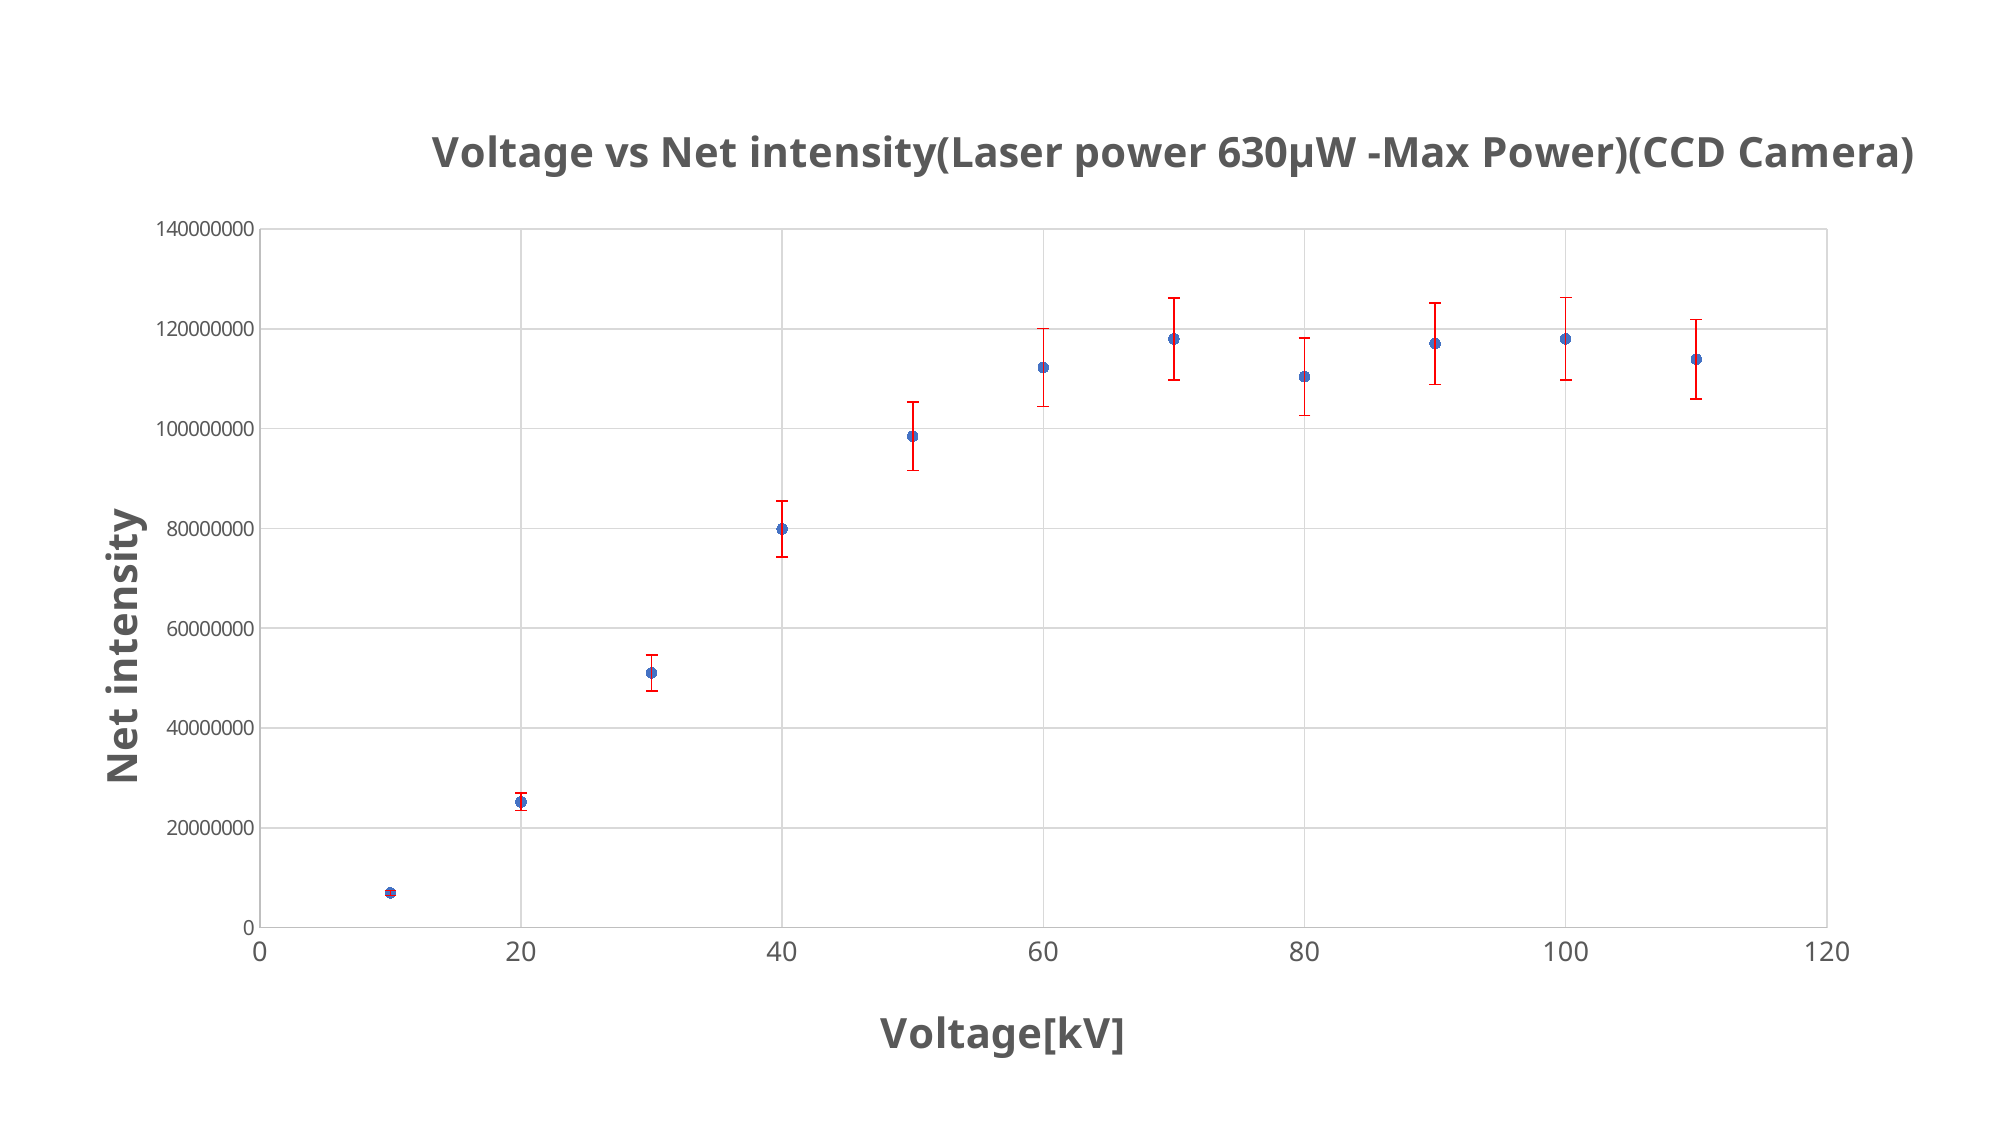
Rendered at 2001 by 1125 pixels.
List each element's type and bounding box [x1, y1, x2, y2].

chart [54, 51, 1946, 1125]
